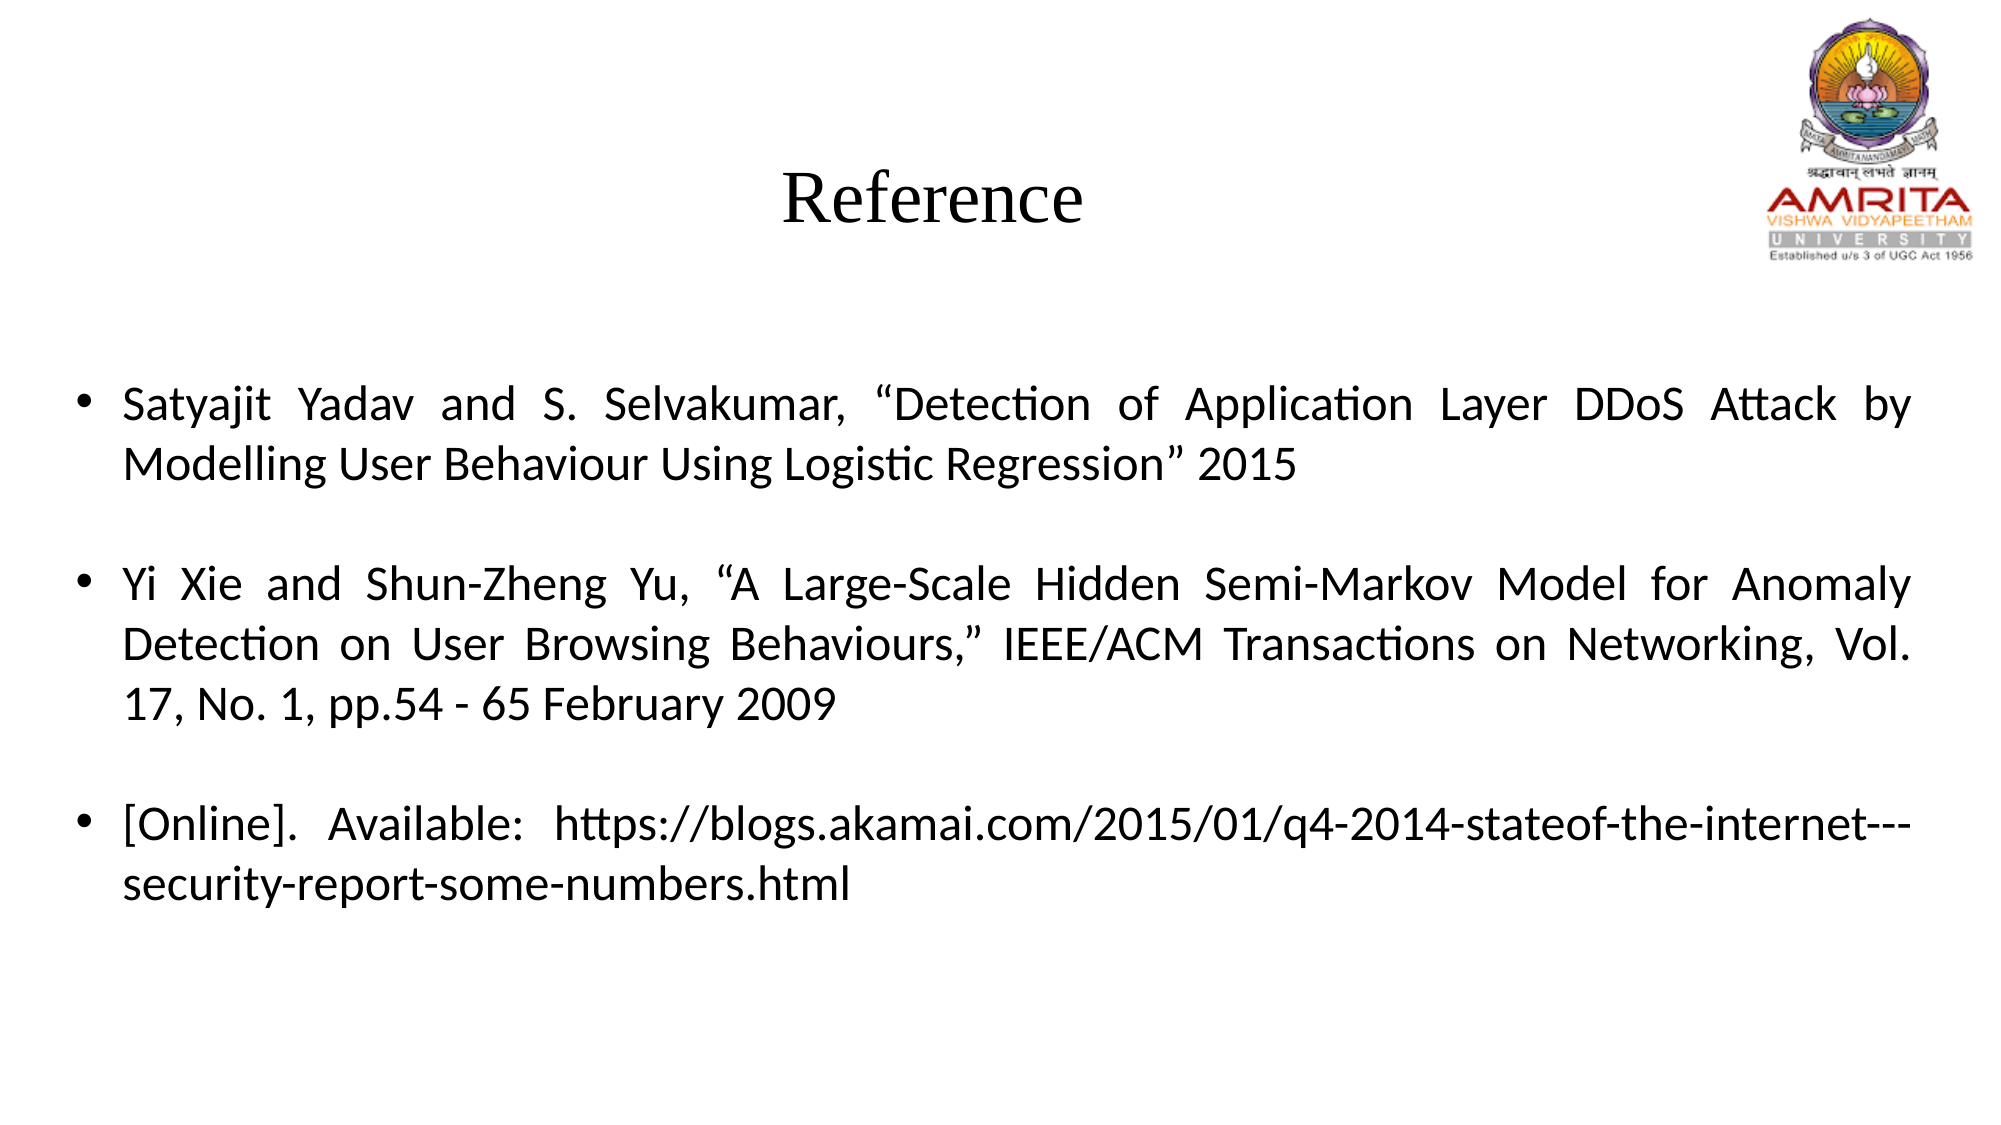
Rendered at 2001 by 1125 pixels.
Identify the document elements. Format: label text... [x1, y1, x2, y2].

text_box Satyajit Yadav and S. Selvakumar, “Detection of Application Layer DDoS Attack by Modelling User Behaviour Using Logistic Regression” 2015 Yi Xie and Shun-Zheng Yu, “A Large-Scale Hidden Semi-Markov Model for Anomaly Detection on User Browsing Behaviours,” IEEE/ACM Transactions on Networking, Vol. 17, No. 1, pp.54 - 65 February 2009 [Online]. Available: https://blogs.akamai.com/2015/01/q4-2014-stateof-the-internet---security-report-some-numbers.html [60, 363, 1928, 918]
text_box Reference [766, 139, 1439, 245]
picture [1760, 14, 1979, 265]
